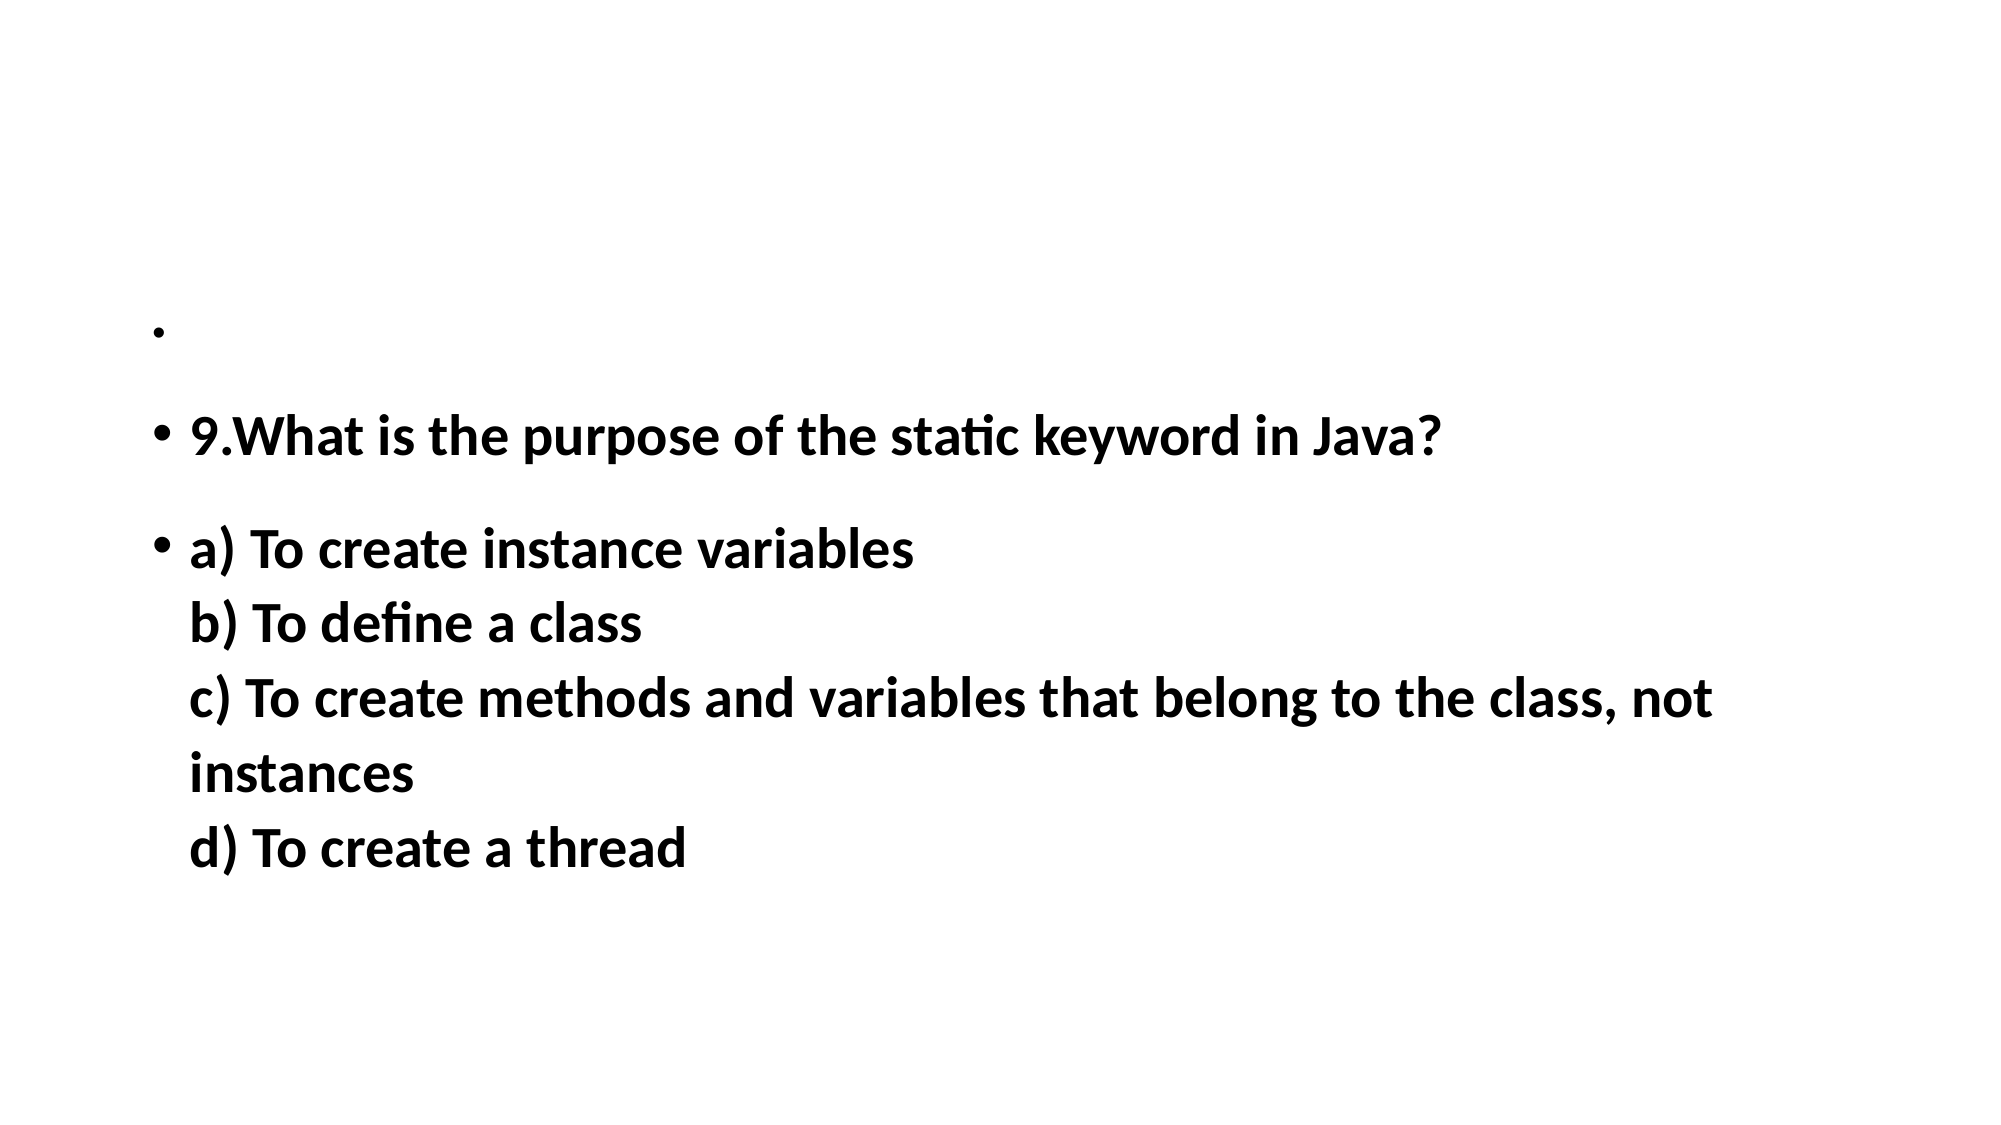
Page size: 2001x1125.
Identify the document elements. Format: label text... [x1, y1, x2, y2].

list 9.What is the purpose of the static keyword in Java? a) To create instance variables b) To define a class c) To create methods and variables that belong to the class, not instances d) To create a thread [137, 299, 1863, 1014]
